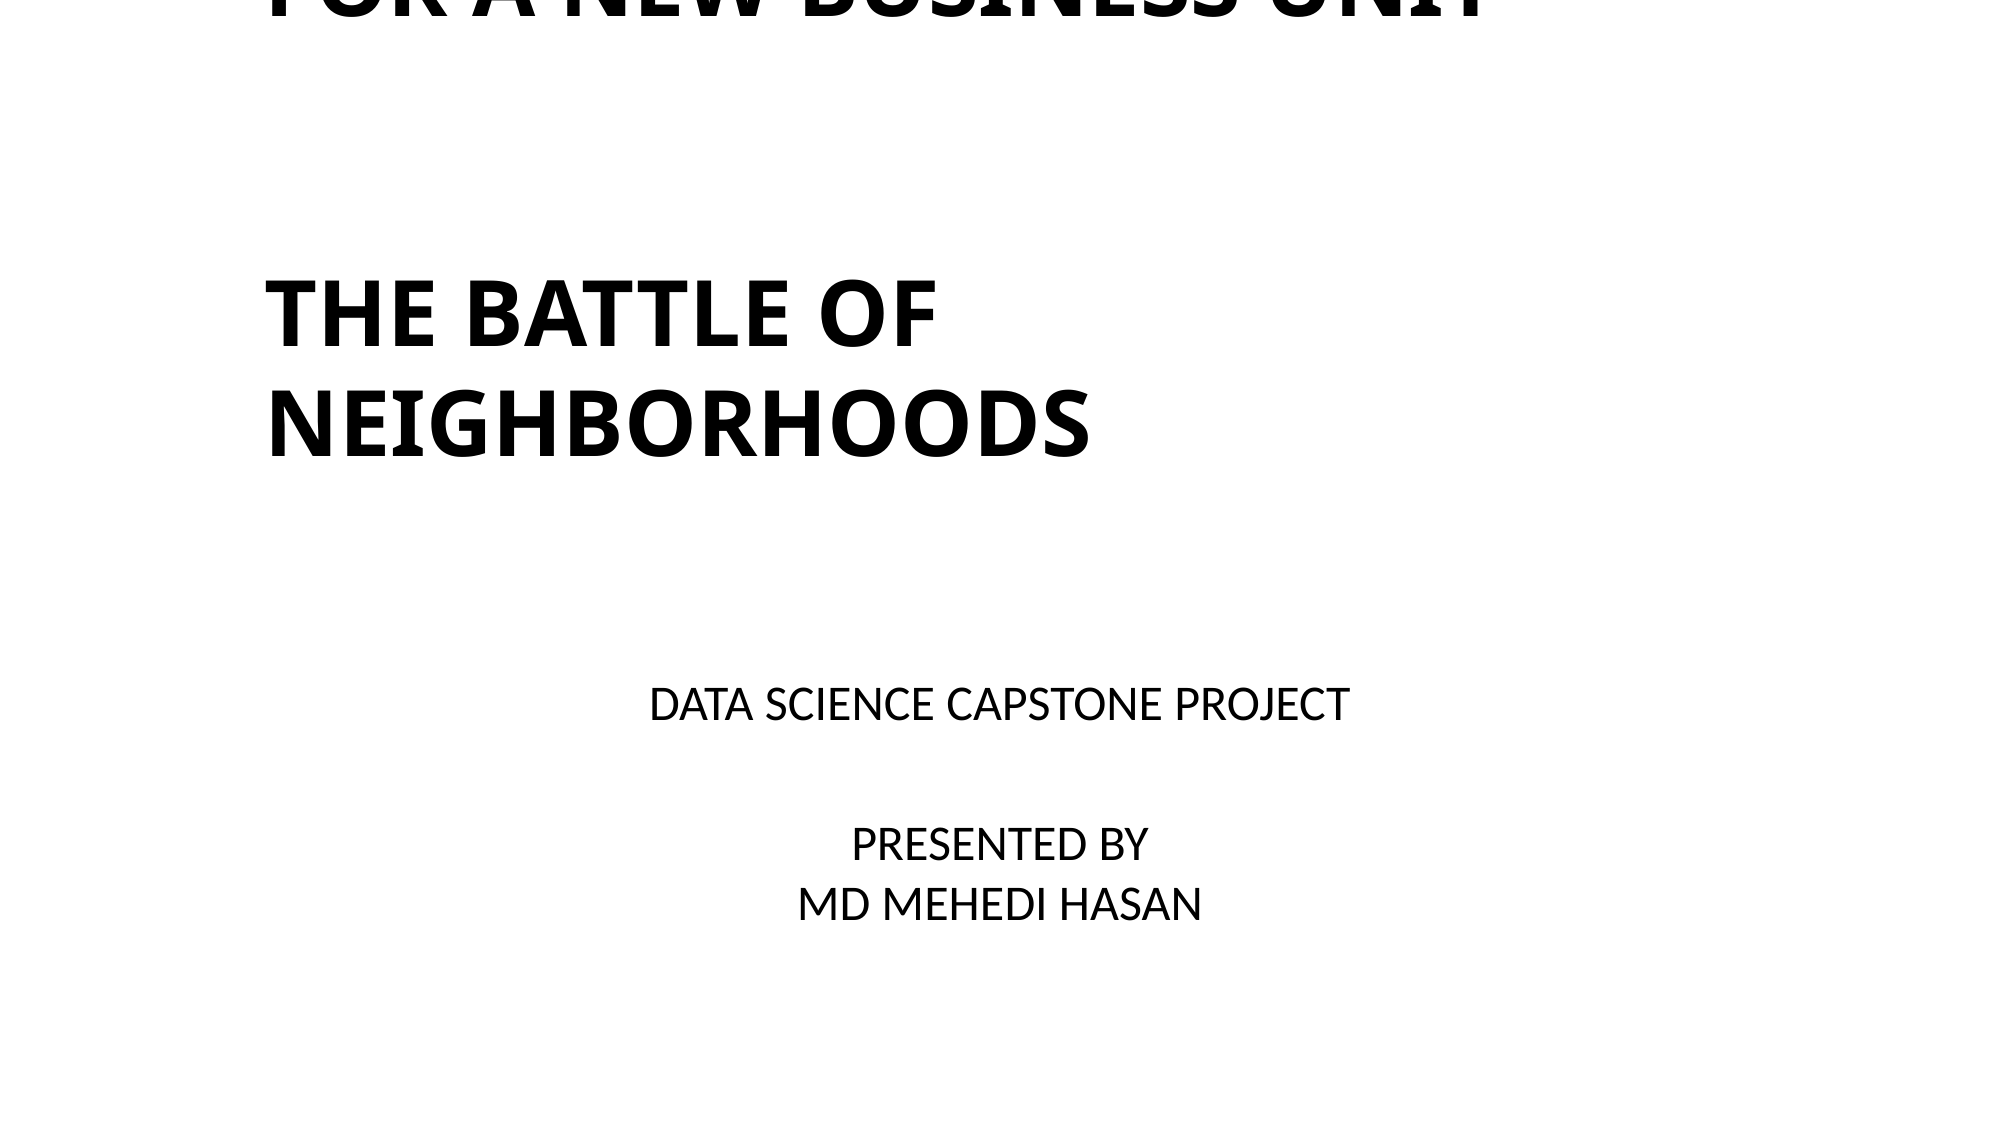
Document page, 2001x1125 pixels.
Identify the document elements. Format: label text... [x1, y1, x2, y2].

text_box DATA SCIENCE CAPSTONE PROJECT PRESENTED BY MD MEHEDI HASAN [249, 663, 1750, 935]
text_box LOCATION RECOMMENDATION FOR A NEW BUSINESS UNIT THE BATTLE OF NEIGHBORHOODS [249, 165, 1750, 663]
